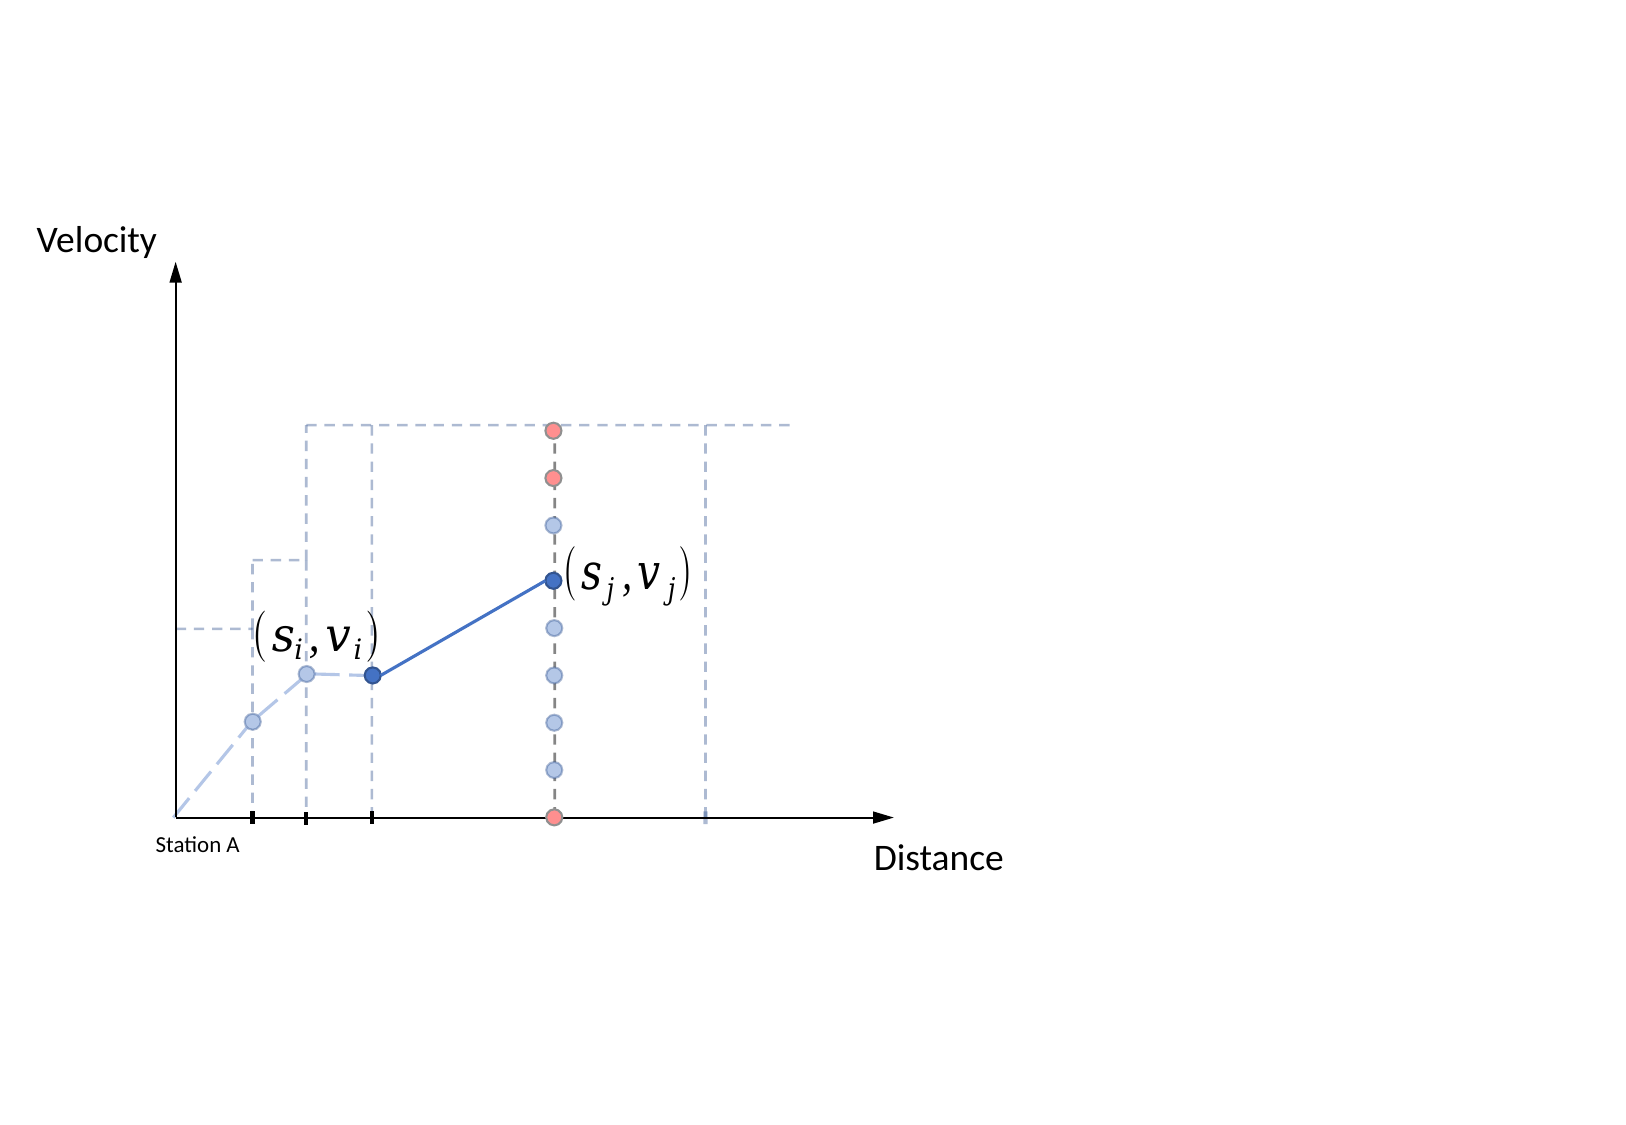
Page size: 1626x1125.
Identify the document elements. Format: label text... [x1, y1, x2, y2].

text_box Station A [140, 821, 260, 865]
text_box [555, 426, 563, 440]
text_box [555, 619, 564, 638]
text_box [363, 666, 371, 685]
text_box [545, 713, 554, 732]
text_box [380, 580, 546, 676]
text_box [555, 666, 564, 685]
text_box [555, 516, 563, 535]
text_box [544, 516, 554, 535]
text_box [555, 808, 564, 817]
text_box [555, 713, 564, 732]
text_box [545, 818, 564, 827]
text_box [253, 712, 262, 731]
text_box [545, 760, 554, 780]
text_box [545, 666, 554, 685]
text_box [544, 426, 554, 440]
text_box [307, 664, 316, 684]
text_box Distance [859, 825, 1031, 886]
text_box [545, 808, 554, 817]
text_box [555, 572, 563, 590]
text_box [372, 666, 382, 685]
text_box [546, 619, 554, 638]
text_box [555, 761, 564, 779]
text_box [243, 712, 252, 731]
text_box Velocity [21, 207, 194, 268]
text_box [297, 665, 306, 683]
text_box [258, 679, 301, 716]
text_box [546, 421, 561, 425]
text_box [555, 469, 563, 487]
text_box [176, 727, 247, 817]
text_box [544, 571, 554, 590]
text_box [544, 468, 554, 488]
